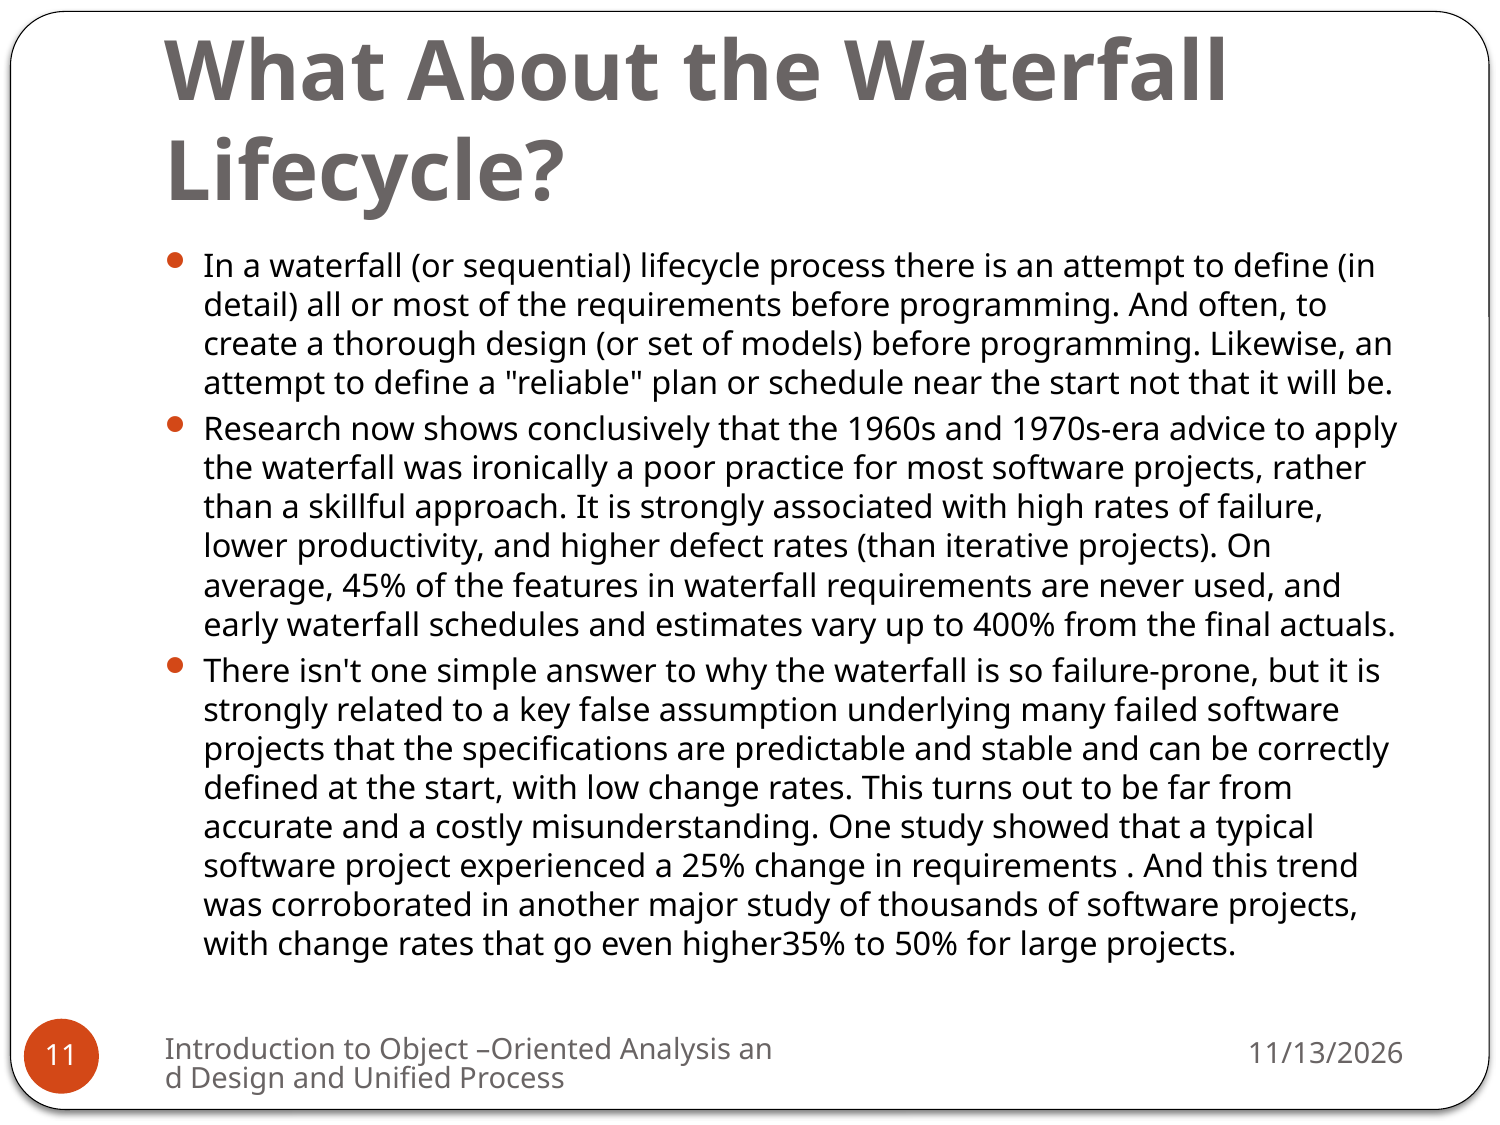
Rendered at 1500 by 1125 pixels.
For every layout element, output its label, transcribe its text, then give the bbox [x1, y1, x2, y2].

slide_number 11 [23, 1018, 99, 1094]
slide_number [1012, 1015, 1419, 1094]
list In a waterfall (or sequential) lifecycle process there is an attempt to define (in detail) all or most of the requirements before programming. And often, to create a thorough design (or set of models) before programming. Likewise, an attempt to define a "reliable" plan or schedule near the start not that it will be. Research now shows conclusively that the 1960s and 1970s-era advice to apply the waterfall was ironically a poor practice for most software projects, rather than a skillful approach. It is strongly associated with high rates of failure, lower productivity, and higher defect rates (than iterative projects). On average, 45% of the features in waterfall requirements are never used, and early waterfall schedules and estimates vary up to 400% from the final actuals. There isn't one simple answer to why the waterfall is so failure-prone, but it is strongly related to a key false assumption underlying many failed software projects that the specifications are predictable and stable and can be correctly defined at the start, with low change rates. This turns out to be far from accurate and a costly misunderstanding. One study showed that a typical software project experienced a 25% change in requirements . And this trend was corroborated in another major study of thousands of software projects, with change rates that go even higher35% to 50% for large projects. [150, 237, 1425, 988]
title What About the Waterfall Lifecycle? [150, 45, 1425, 233]
footer Introduction to Object –Oriented Analysis and Design and Unified Process [150, 1012, 800, 1088]
